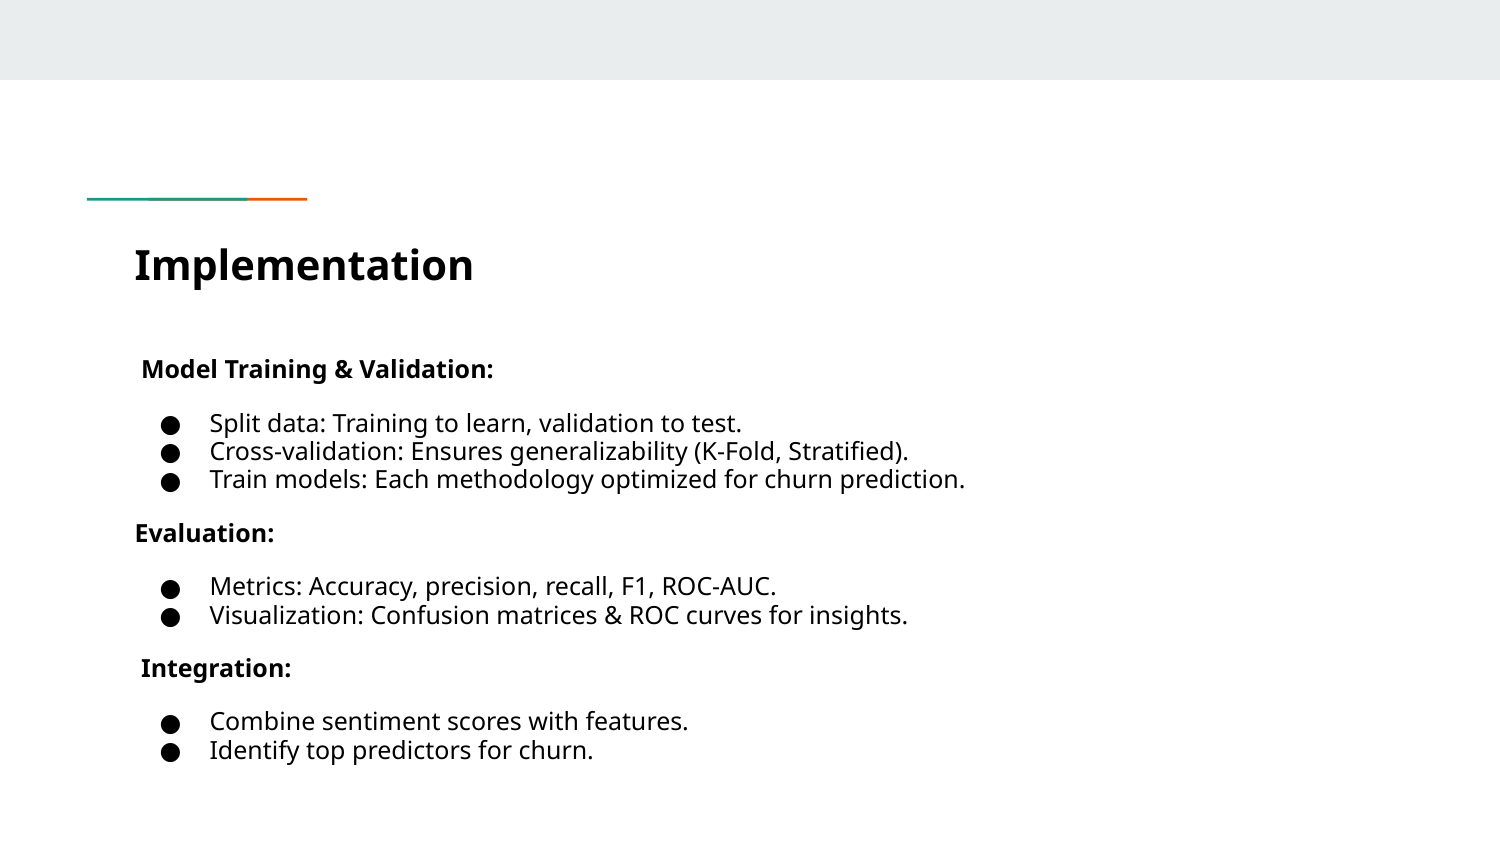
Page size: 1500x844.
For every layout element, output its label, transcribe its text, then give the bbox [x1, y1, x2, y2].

title Implementation [119, 216, 1381, 305]
list Model Training & Validation: Split data: Training to learn, validation to test. Cross-validation: Ensures generalizability (K-Fold, Stratified). Train models: Each methodology optimized for churn prediction. Evaluation: Metrics: Accuracy, precision, recall, F1, ROC-AUC. Visualization: Confusion matrices & ROC curves for insights. Integration: Combine sentiment scores with features. Identify top predictors for churn. [119, 341, 1381, 712]
